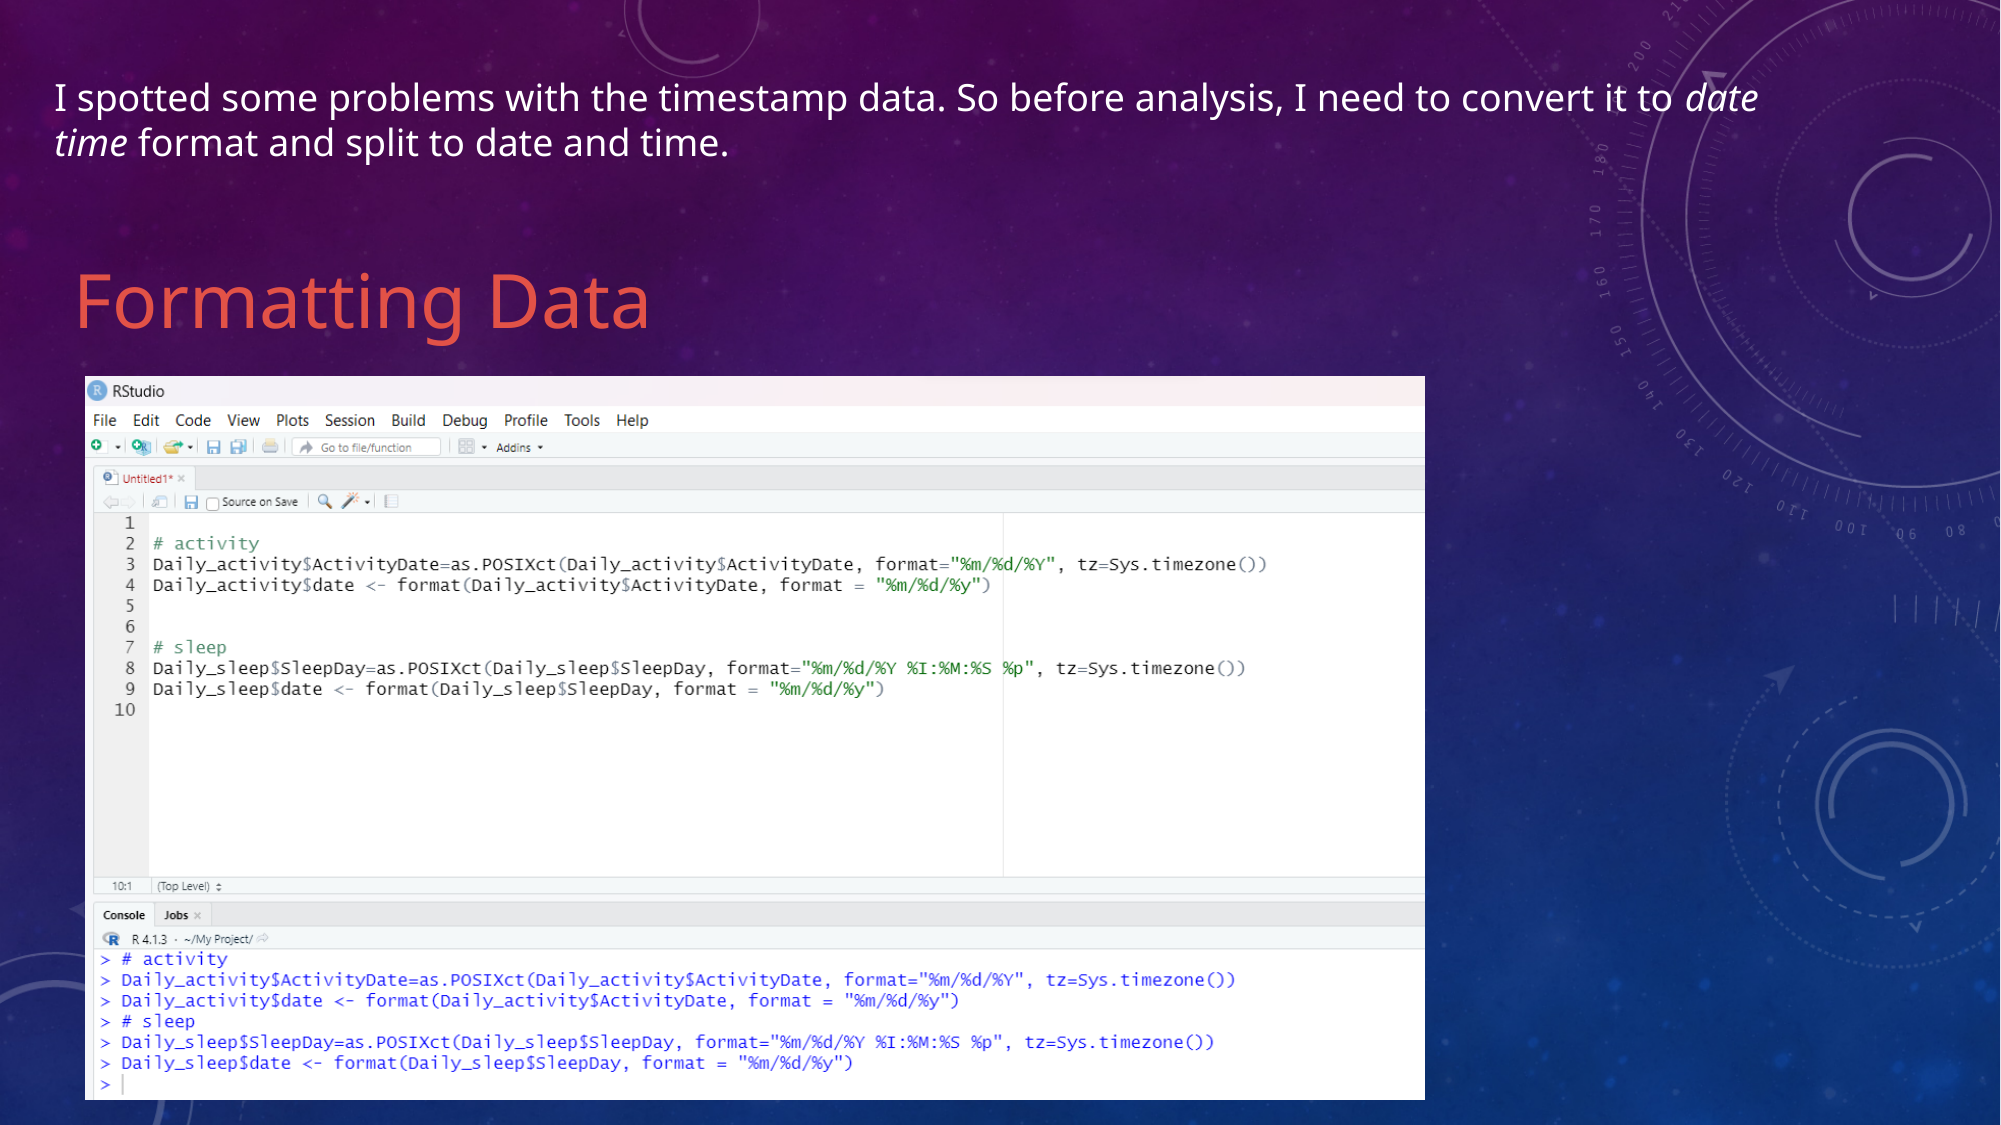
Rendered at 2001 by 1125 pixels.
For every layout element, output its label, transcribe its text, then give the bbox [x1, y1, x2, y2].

picture [0, 0, 2001, 1125]
text_box I spotted some problems with the timestamp data. So before analysis, I need to convert it to date time format and split to date and time. Formatting Data [39, 66, 1953, 486]
